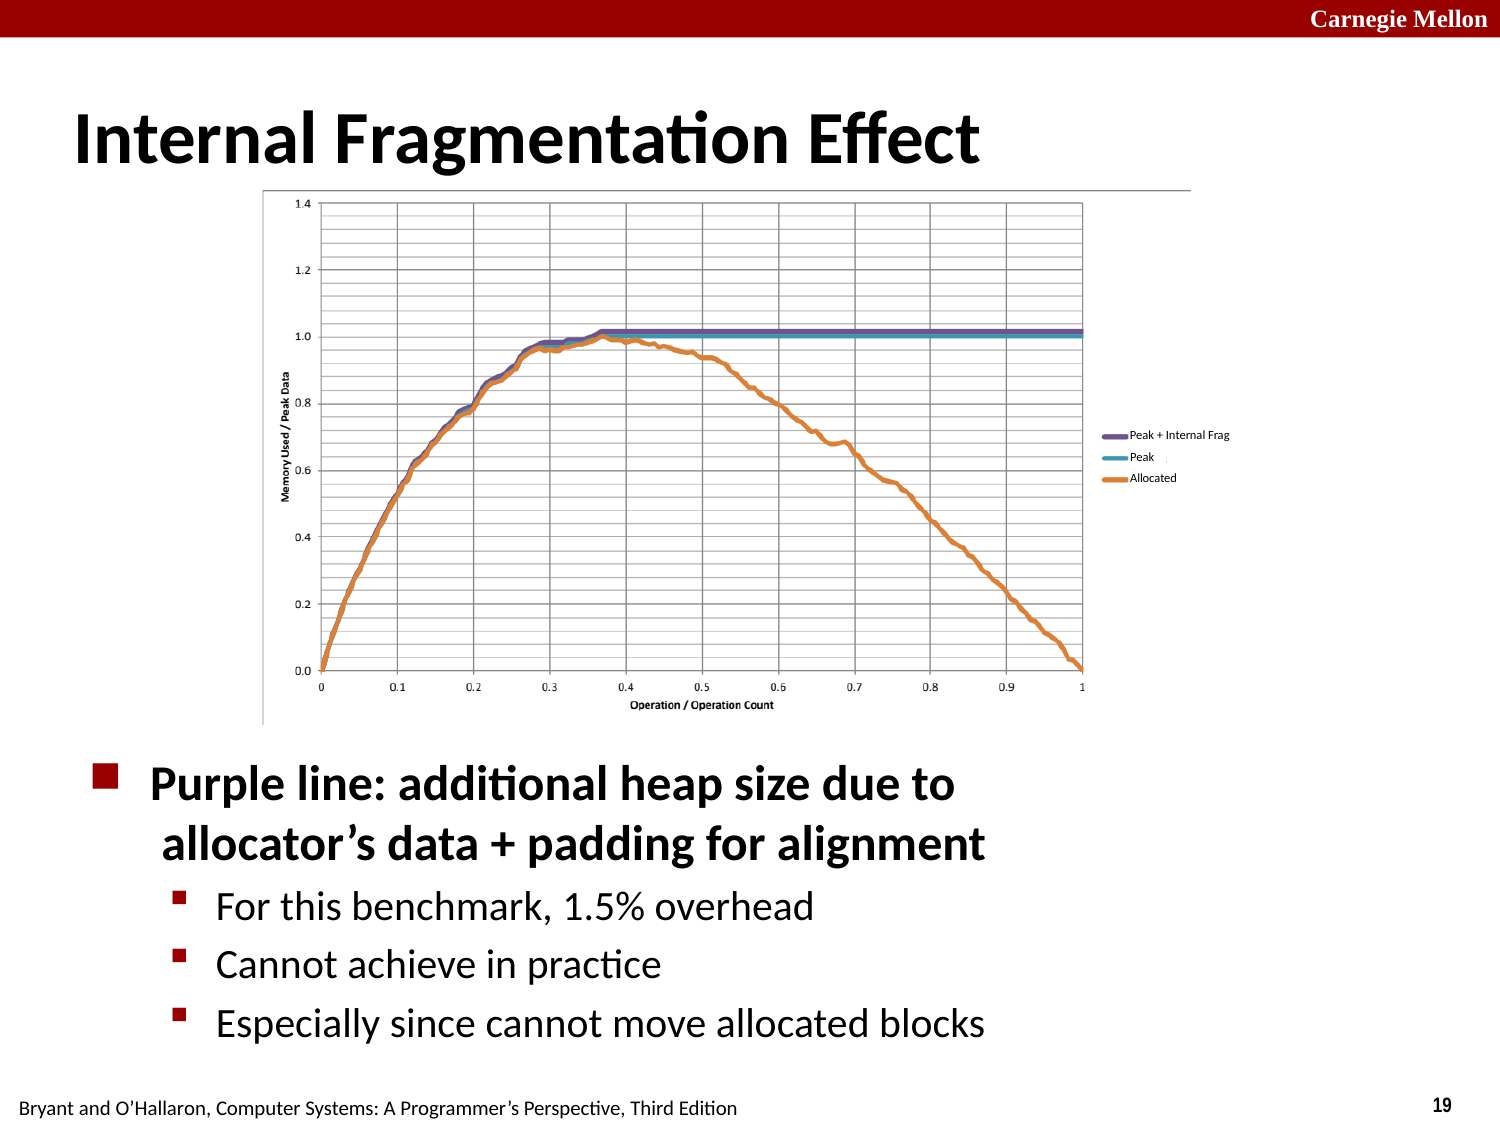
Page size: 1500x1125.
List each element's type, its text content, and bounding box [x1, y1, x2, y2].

list Purple line: additional heap size due to allocator’s data + padding for alignment For this benchmark, 1.5% overhead Cannot achieve in practice Especially since cannot move allocated blocks [78, 742, 1375, 1088]
picture [262, 190, 1191, 725]
title Internal Fragmentation Effect [58, 71, 1305, 197]
text_box Peak + Internal Frag [1195, 425, 1257, 444]
